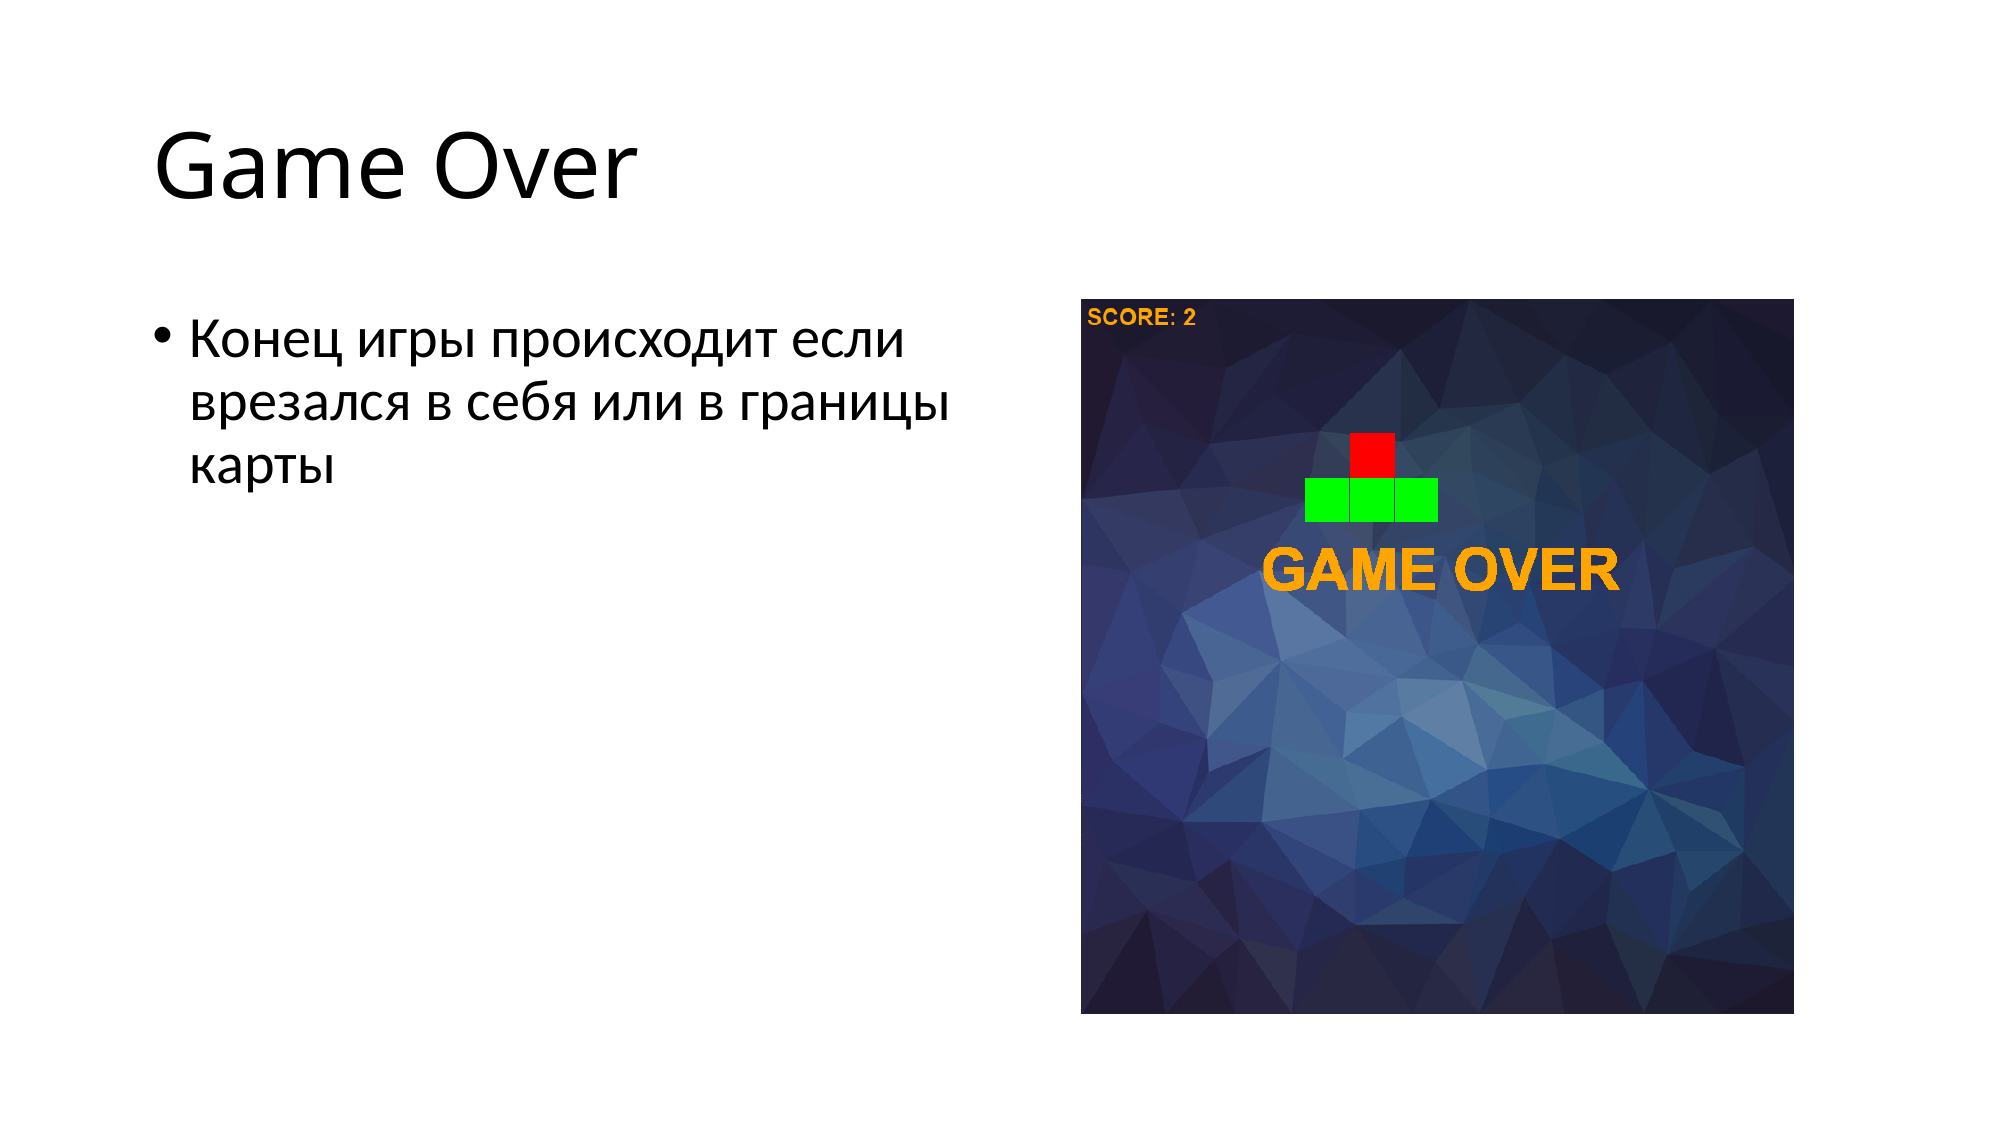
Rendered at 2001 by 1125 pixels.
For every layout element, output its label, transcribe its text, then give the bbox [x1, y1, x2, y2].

title Game Over [137, 59, 1863, 278]
list Конец игры происходит если врезался в себя или в границы карты [137, 299, 988, 1014]
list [1081, 299, 1794, 1014]
